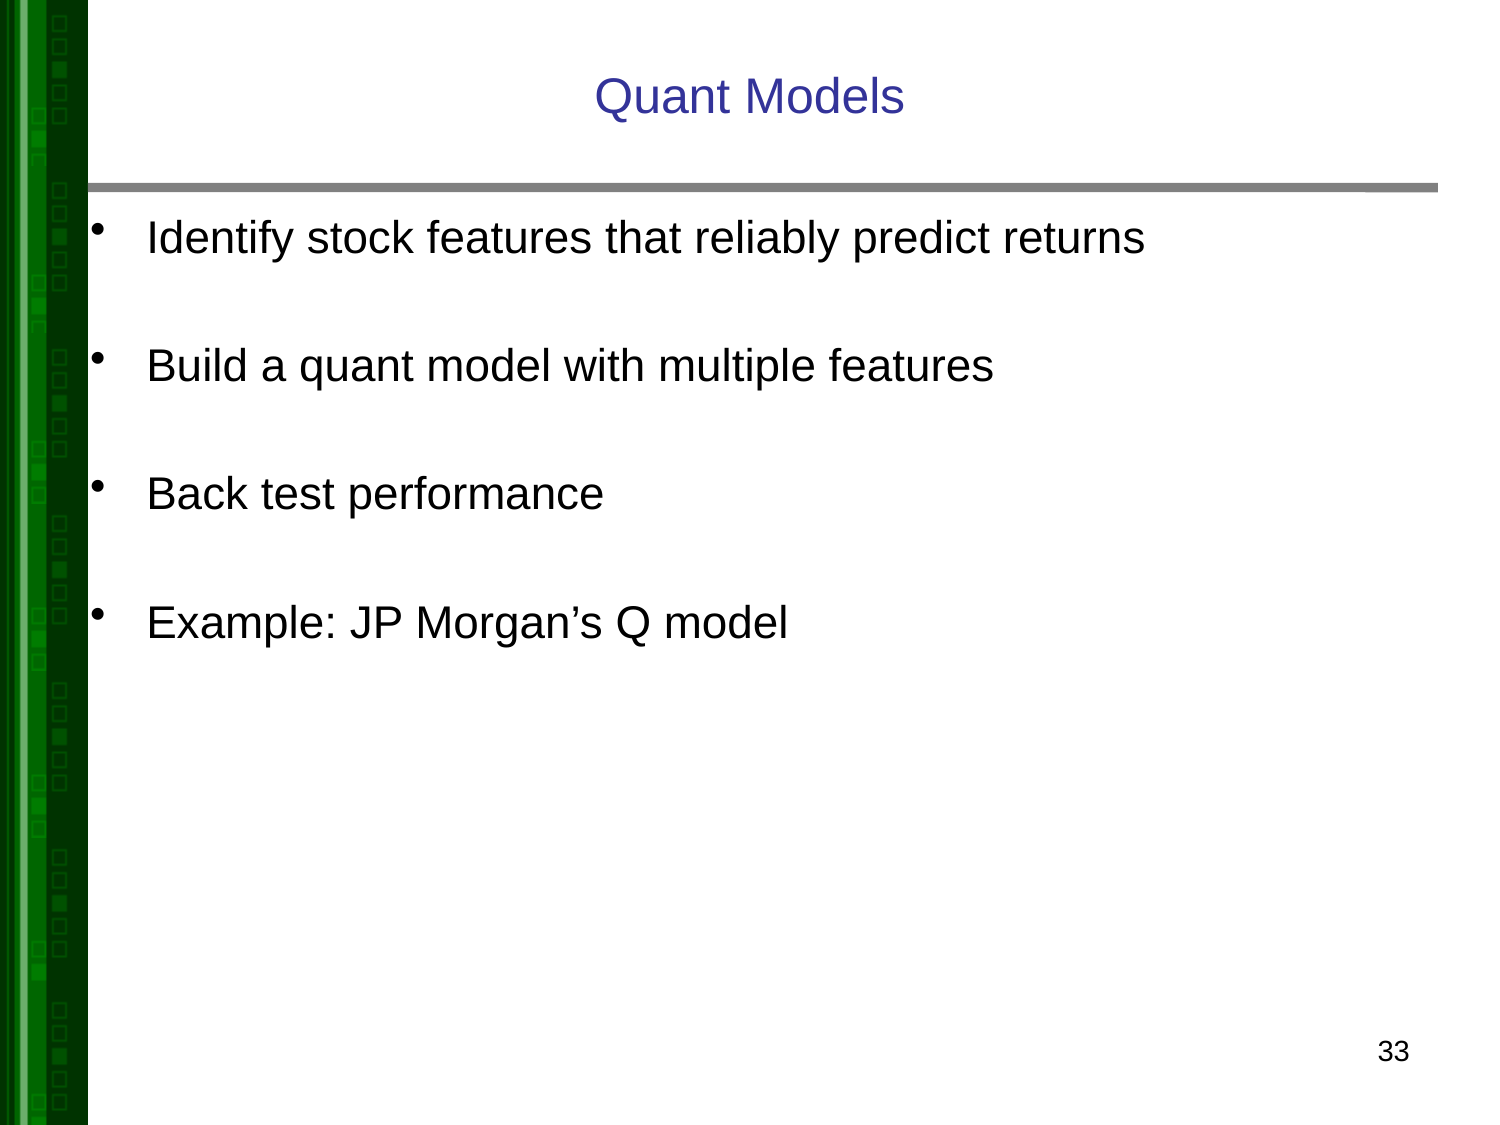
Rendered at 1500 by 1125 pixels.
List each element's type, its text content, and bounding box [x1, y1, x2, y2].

list Identify stock features that reliably predict returns Build a quant model with multiple features Back test performance Example: JP Morgan’s Q model [75, 200, 1425, 943]
picture [0, 0, 88, 1125]
slide_number 33 [1074, 1024, 1425, 1103]
title Quant Models [75, 0, 1425, 188]
